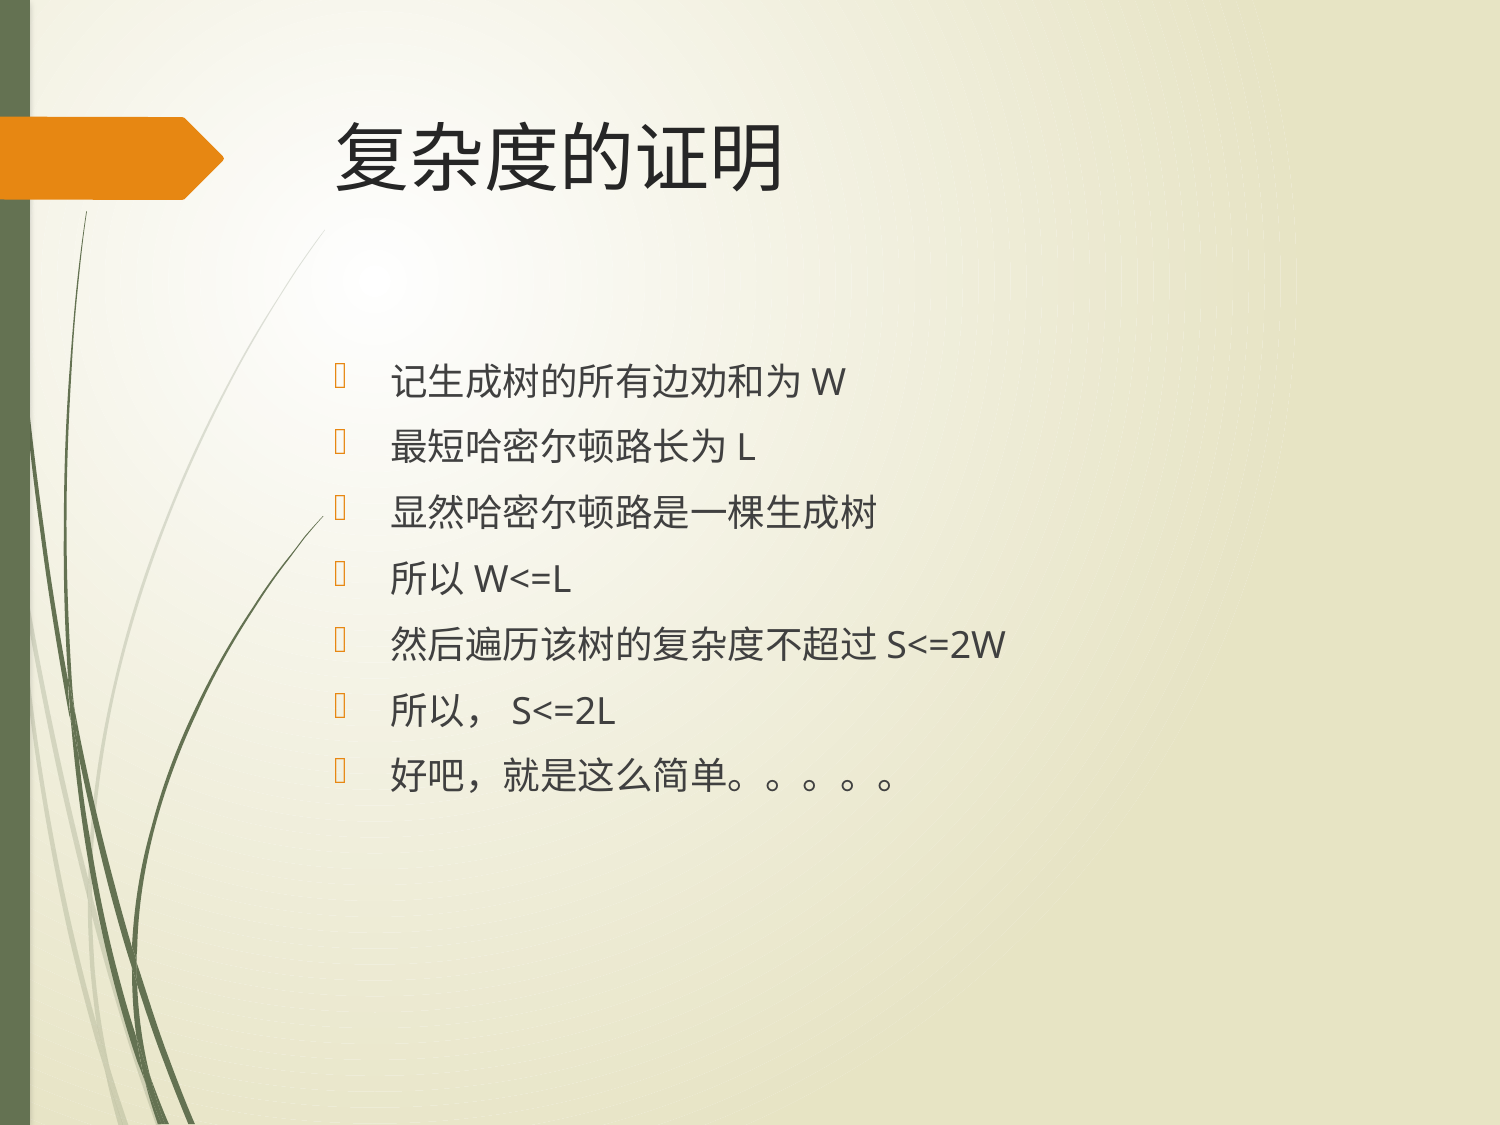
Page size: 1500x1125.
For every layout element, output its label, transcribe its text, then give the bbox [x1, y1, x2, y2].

list 记生成树的所有边劝和为W 最短哈密尔顿路长为L 显然哈密尔顿路是一棵生成树 所以W<=L 然后遍历该树的复杂度不超过S<=2W 所以，S<=2L 好吧，就是这么简单。。。。。 [318, 350, 1400, 970]
title 复杂度的证明 [319, 102, 1400, 313]
